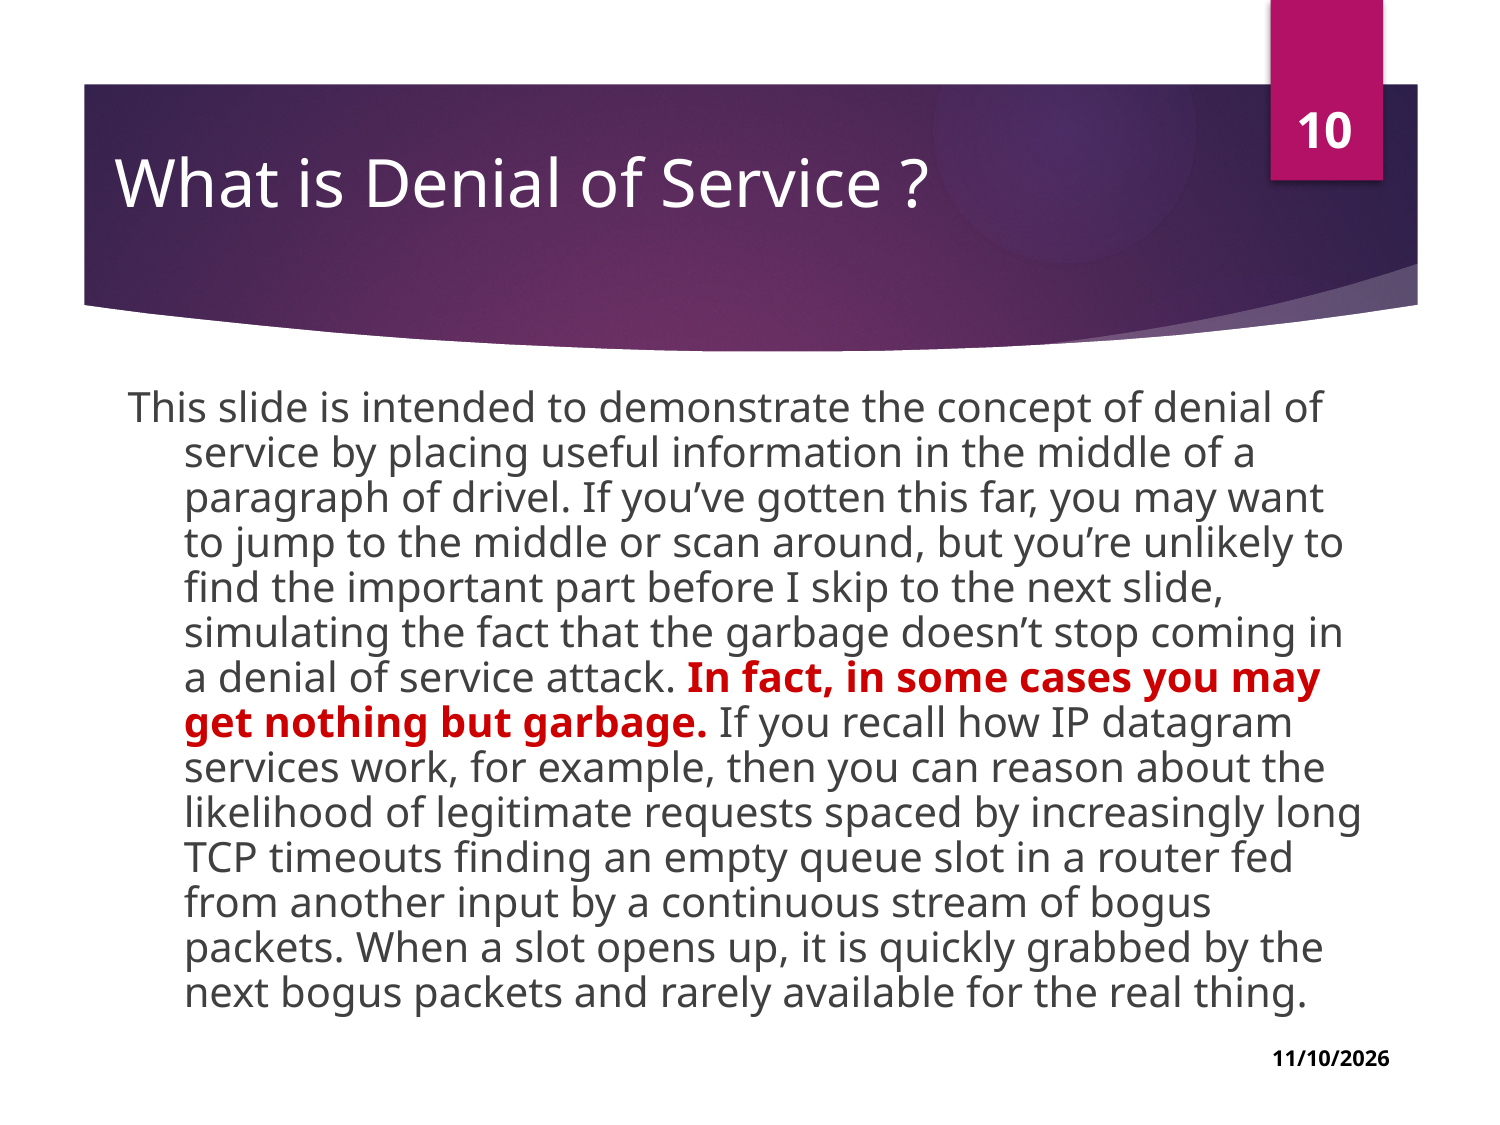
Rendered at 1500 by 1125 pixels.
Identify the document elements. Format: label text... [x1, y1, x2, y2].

slide_number 10 [1259, 48, 1390, 175]
list This slide is intended to demonstrate the concept of denial of service by placing useful information in the middle of a paragraph of drivel. If you’ve gotten this far, you may want to jump to the middle or scan around, but you’re unlikely to find the important part before I skip to the next slide, simulating the fact that the garbage doesn’t stop coming in a denial of service attack. In fact, in some cases you may get nothing but garbage. If you recall how IP datagram services work, for example, then you can reason about the likelihood of legitimate requests spaced by increasingly long TCP timeouts finding an empty queue slot in a router fed from another input by a continuous stream of bogus packets. When a slot opens up, it is quickly grabbed by the next bogus packets and rarely available for the real thing. [112, 378, 1388, 1063]
slide_number 03-Jul-22 [1242, 1044, 1405, 1082]
title What is Denial of Service ? [99, 87, 1375, 275]
